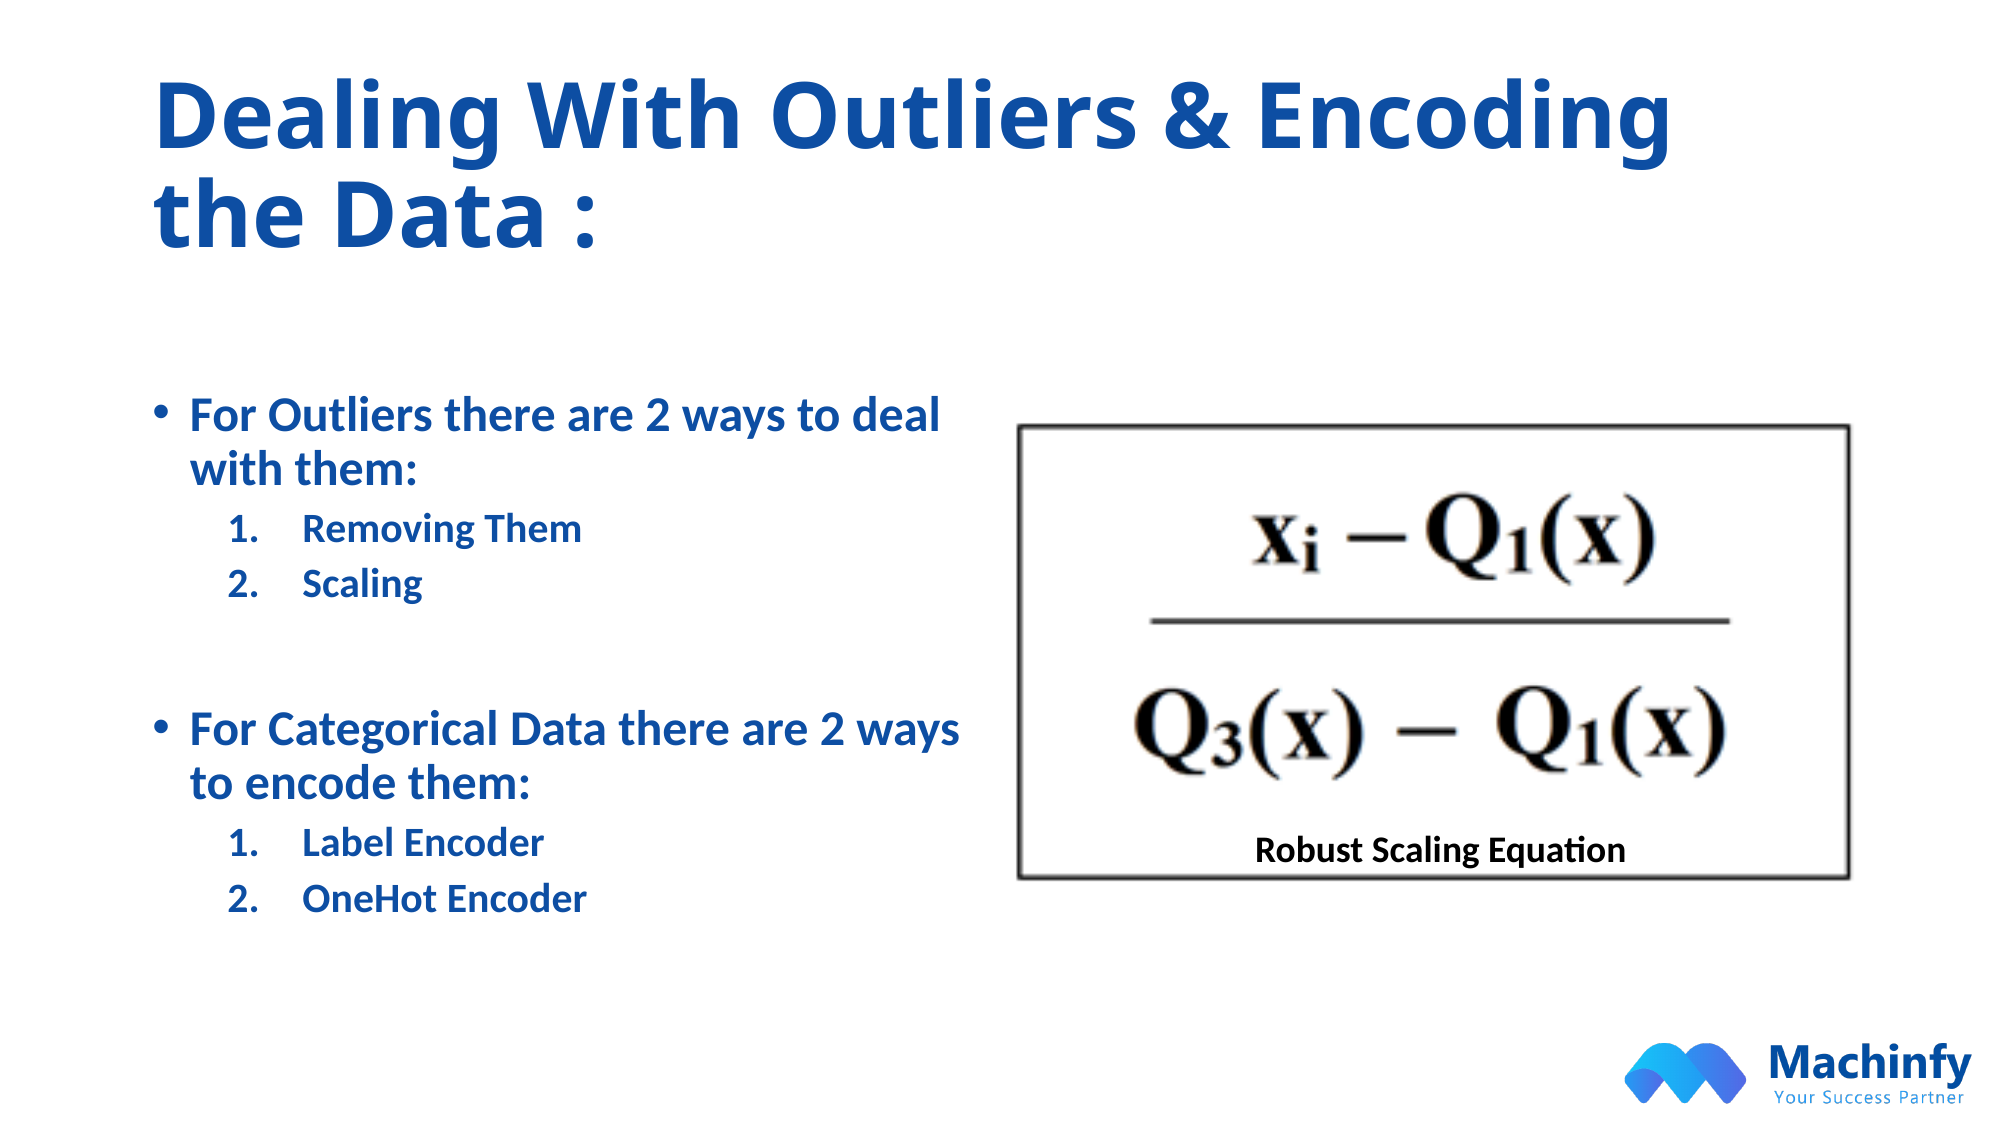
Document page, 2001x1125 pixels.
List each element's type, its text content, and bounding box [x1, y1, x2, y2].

title Dealing With Outliers & Encoding the Data : [137, 59, 1863, 278]
picture [1621, 1035, 1977, 1111]
picture [1012, 419, 1863, 894]
list For Outliers there are 2 ways to deal with them: Removing Them Scaling For Categorical Data there are 2 ways to encode them: Label Encoder OneHot Encoder [137, 299, 988, 1014]
